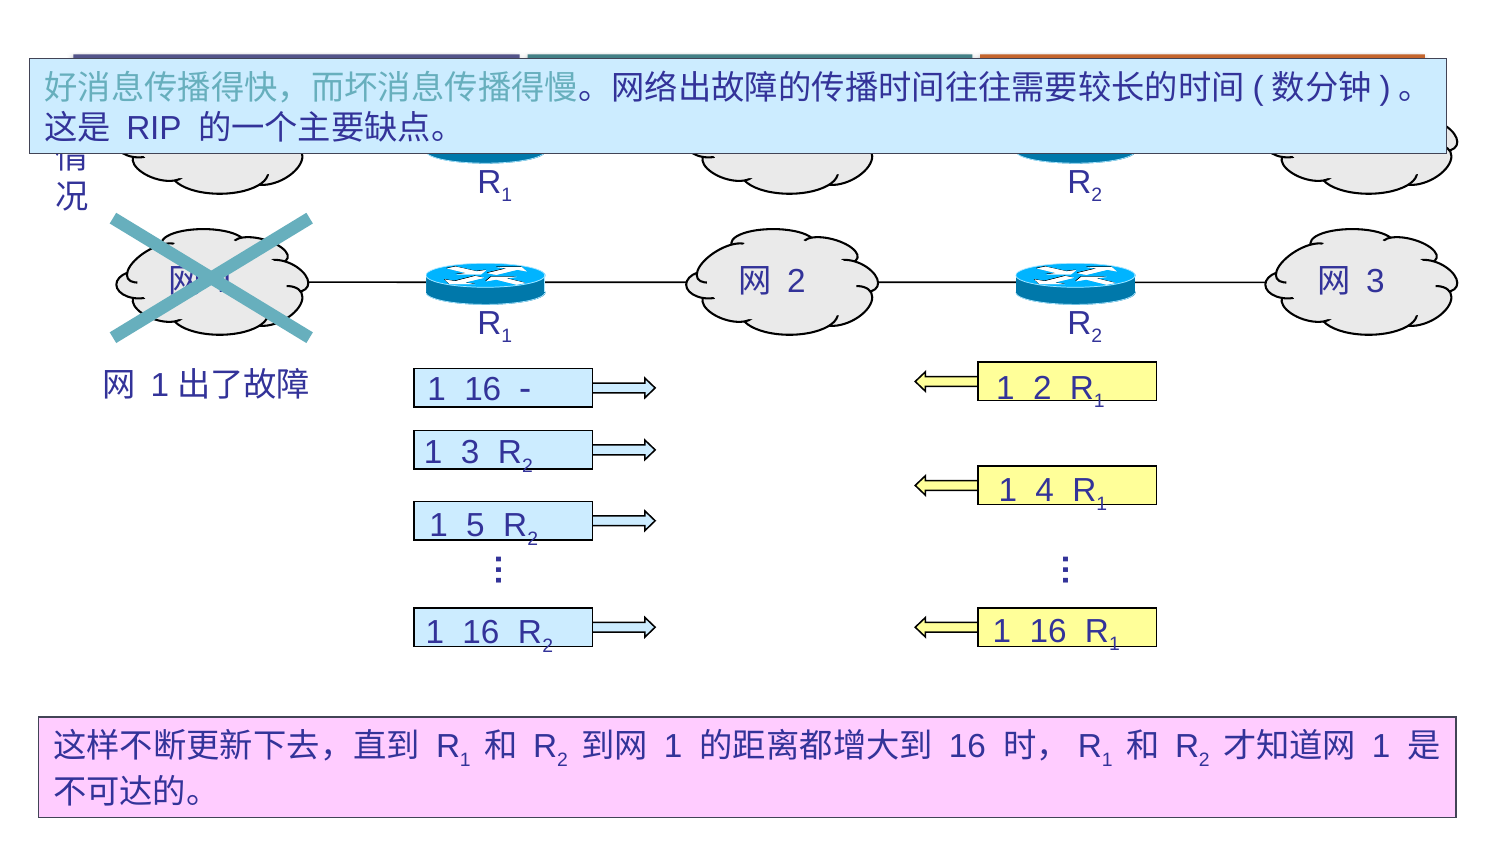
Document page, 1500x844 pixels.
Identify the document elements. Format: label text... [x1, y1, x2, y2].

picture [1015, 121, 1137, 165]
text_box … [481, 550, 537, 602]
picture [1038, 277, 1069, 286]
picture [489, 277, 524, 285]
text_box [406, 430, 656, 475]
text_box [368, 71, 611, 111]
picture [425, 262, 546, 291]
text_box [914, 607, 1158, 653]
text_box 这样不断更新下去，直到 R1 和 R2 到网 1 的距离都增大到 16 时，R1 和 R2 才知道网 1 是不可达的。 [38, 717, 1456, 818]
text_box R1 [462, 174, 528, 214]
text_box R1 [462, 315, 528, 355]
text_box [1264, 87, 1460, 195]
text_box 网 1出了故障 [86, 359, 326, 411]
picture [1083, 268, 1113, 274]
picture [1079, 277, 1115, 285]
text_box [408, 607, 656, 655]
text_box R2 [1052, 174, 1118, 214]
text_box R2 [1052, 315, 1118, 355]
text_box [914, 465, 1158, 513]
picture [493, 268, 523, 274]
picture [425, 294, 546, 306]
picture [425, 121, 546, 165]
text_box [914, 361, 1158, 402]
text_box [115, 87, 311, 195]
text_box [685, 228, 881, 336]
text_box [413, 368, 656, 408]
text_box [1264, 228, 1460, 336]
picture [448, 277, 479, 286]
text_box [413, 500, 656, 541]
text_box 好消息传播得快，而坏消息传播得慢。网络出故障的传播时间往往需要较长的时间(数分钟)。这是 RIP 的一个主要缺点。 [29, 58, 1447, 154]
picture [1015, 262, 1137, 306]
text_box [914, 73, 1158, 114]
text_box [112, 217, 311, 339]
text_box 正 常 情 况 [40, 154, 105, 223]
text_box 正 常 情 况 [40, 47, 105, 58]
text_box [685, 87, 881, 195]
text_box … [1049, 538, 1104, 602]
